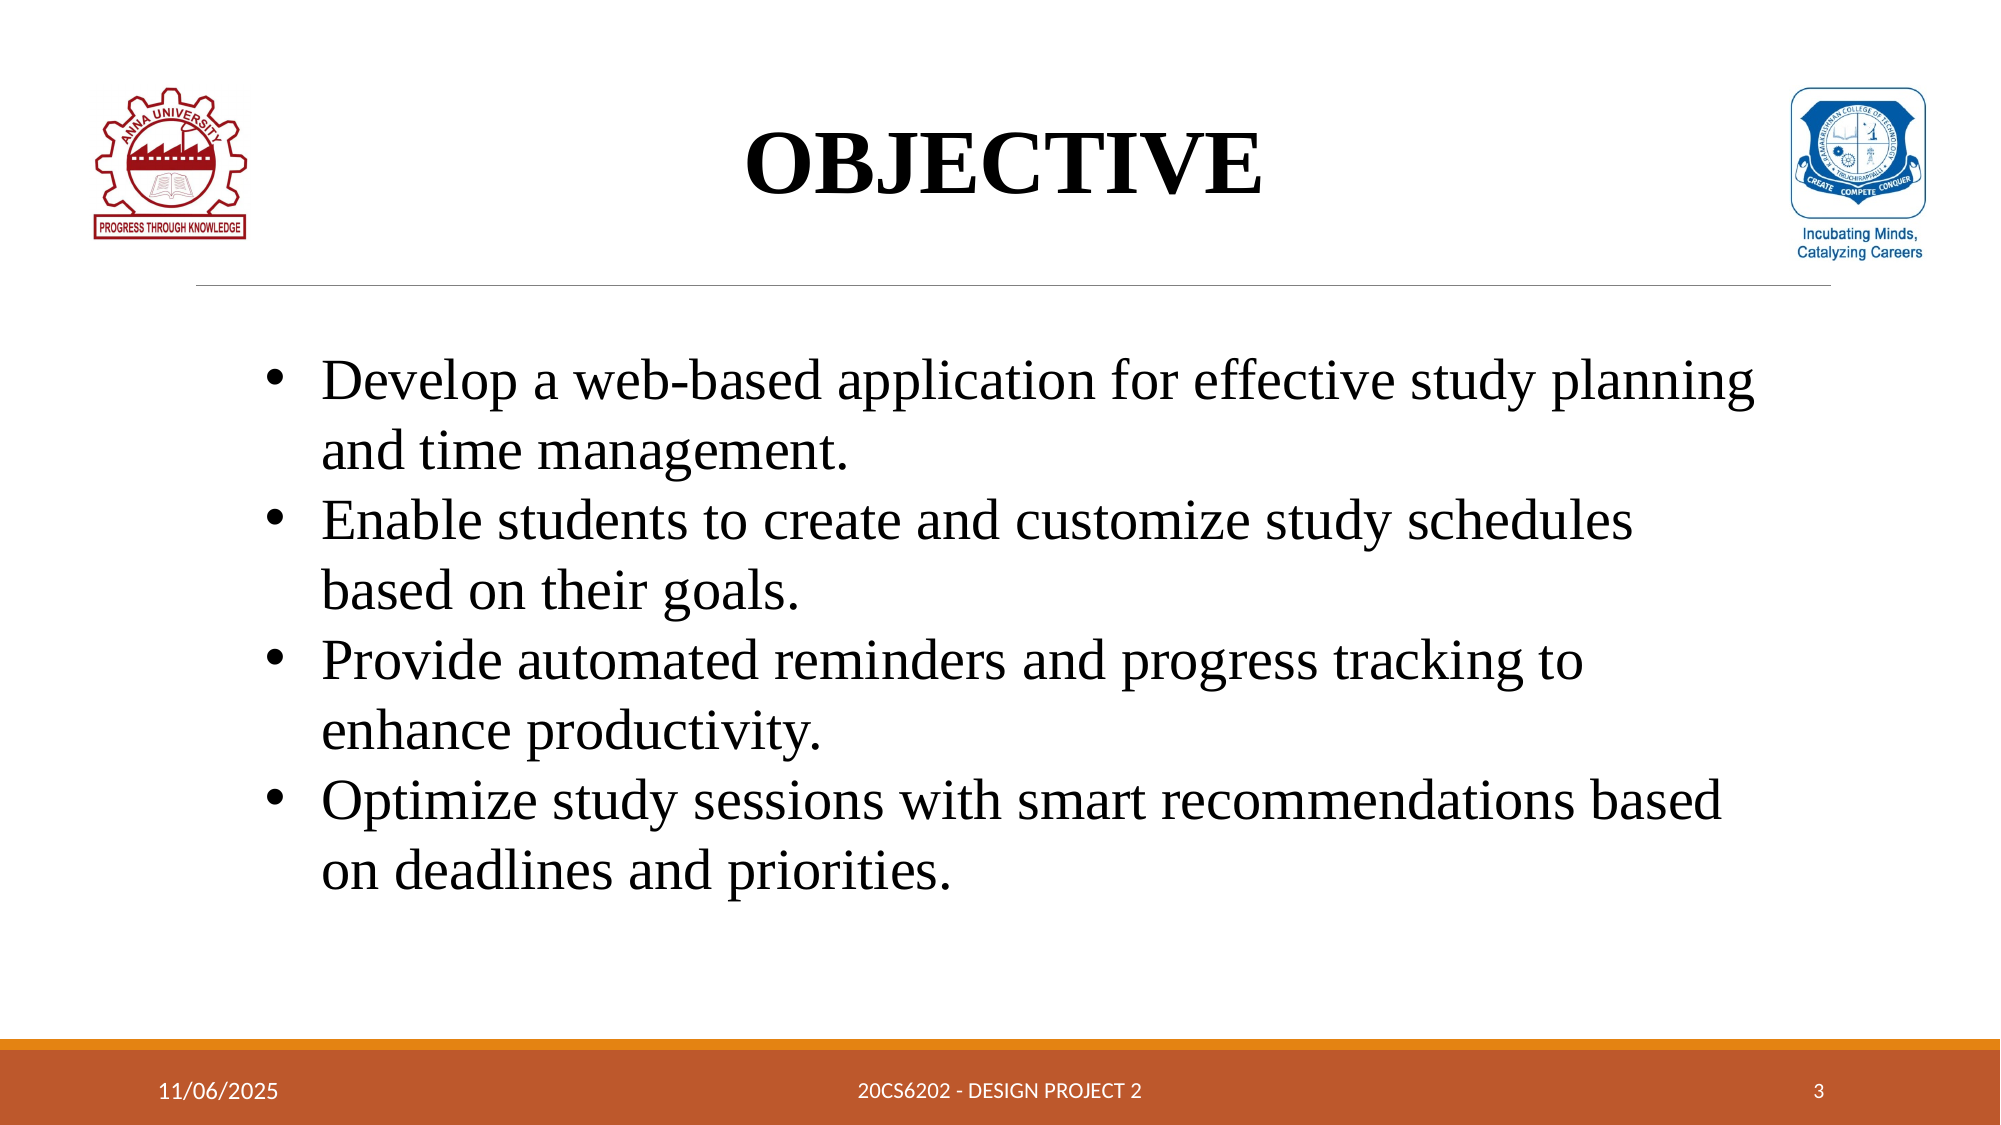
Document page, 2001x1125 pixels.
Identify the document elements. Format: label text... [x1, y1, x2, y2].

picture [1788, 85, 1927, 264]
slide_number 3 [1624, 1059, 1840, 1120]
footer 20CS6202 - DESIGN PROJECT 2 [604, 1059, 1396, 1120]
text_box Develop a web-based application for effective study planning and time management. Enable students to create and customize study schedules based on their goals. Provide automated reminders and progress tracking to enhance productivity. Optimize study sessions with smart recommendations based on deadlines and priorities. [250, 334, 1790, 909]
picture [89, 83, 251, 242]
text_box 11/06/2025 [142, 1066, 532, 1112]
title OBJECTIVE [180, 47, 1830, 285]
